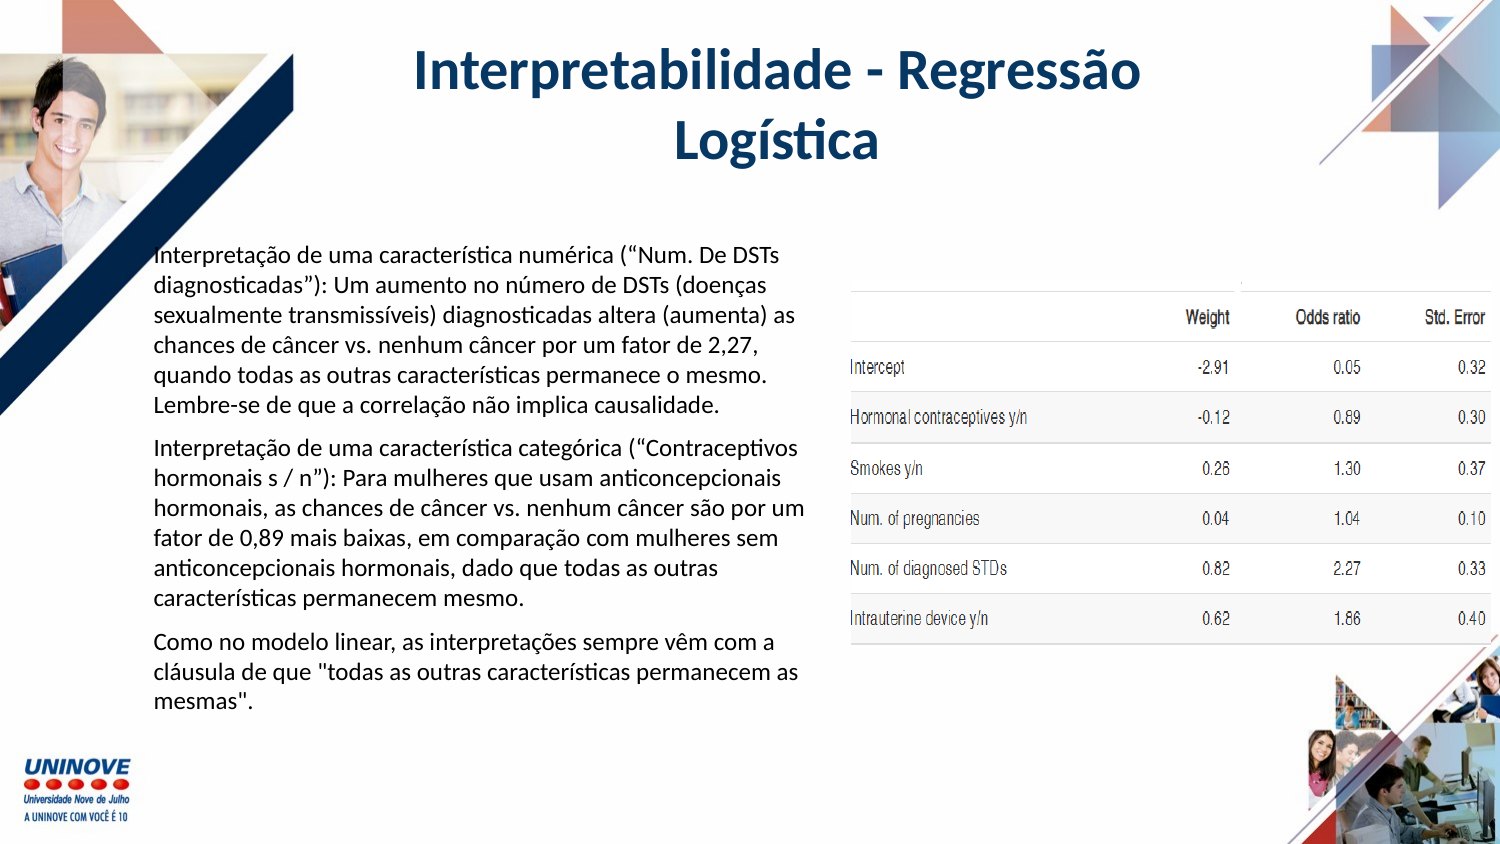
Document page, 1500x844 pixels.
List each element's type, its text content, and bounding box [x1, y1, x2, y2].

title Interpretabilidade - Regressão Logística [309, 31, 1246, 172]
list Interpretação de uma característica numérica (“Num. De DSTs diagnosticadas”): Um aumento no número de DSTs (doenças sexualmente transmissíveis) diagnosticadas altera (aumenta) as chances de câncer vs. nenhum câncer por um fator de 2,27, quando todas as outras características permanece o mesmo. Lembre-se de que a correlação não implica causalidade. Interpretação de uma característica categórica (“Contraceptivos hormonais s / n”): Para mulheres que usam anticoncepcionais hormonais, as chances de câncer vs. nenhum câncer são por um fator de 0,89 mais baixas, em comparação com mulheres sem anticoncepcionais hormonais, dado que todas as outras características permanecem mesmo. Como no modelo linear, as interpretações sempre vêm com a cláusula de que "todas as outras características permanecem as mesmas". [138, 231, 832, 379]
picture [0, 0, 1500, 844]
